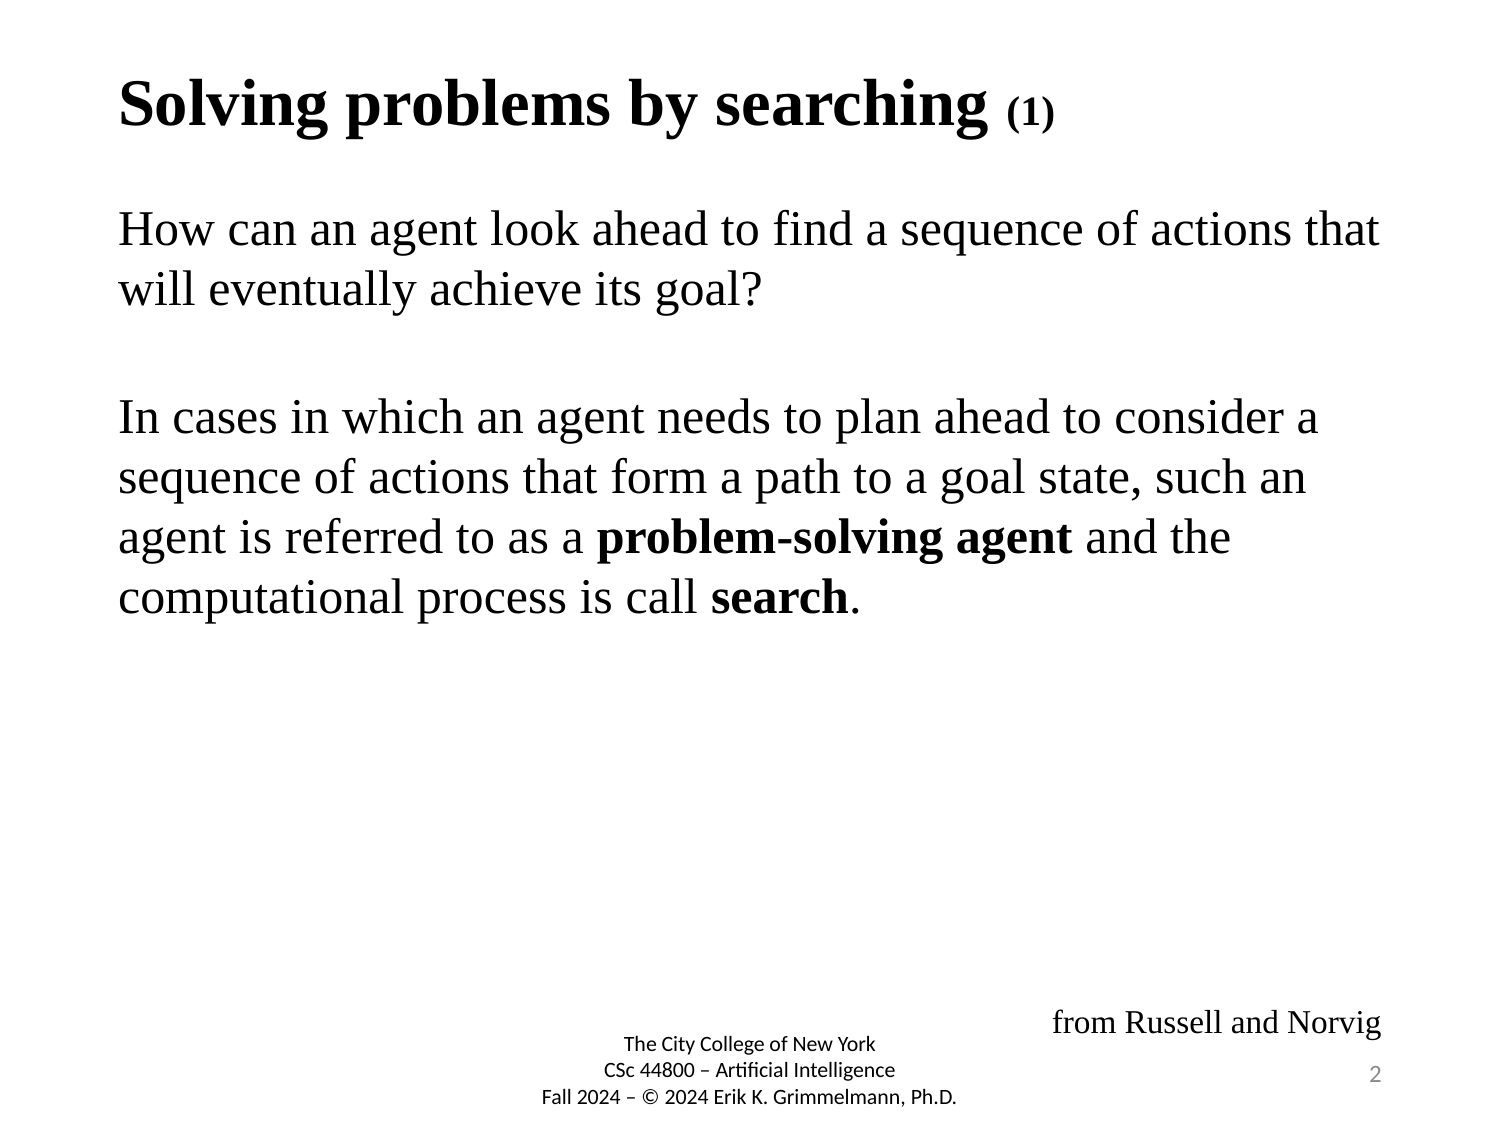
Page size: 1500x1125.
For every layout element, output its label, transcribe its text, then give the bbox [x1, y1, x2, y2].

text_box from Russell and Norvig [988, 993, 1397, 1048]
title Solving problems by searching (1) [103, 59, 1397, 148]
list How can an agent look ahead to find a sequence of actions that will eventually achieve its goal? In cases in which an agent needs to plan ahead to consider a sequence of actions that form a path to a goal state, such an agent is referred to as a problem-solving agent and the computational process is call search. [103, 187, 1397, 1018]
slide_number 2 [1059, 1048, 1397, 1103]
